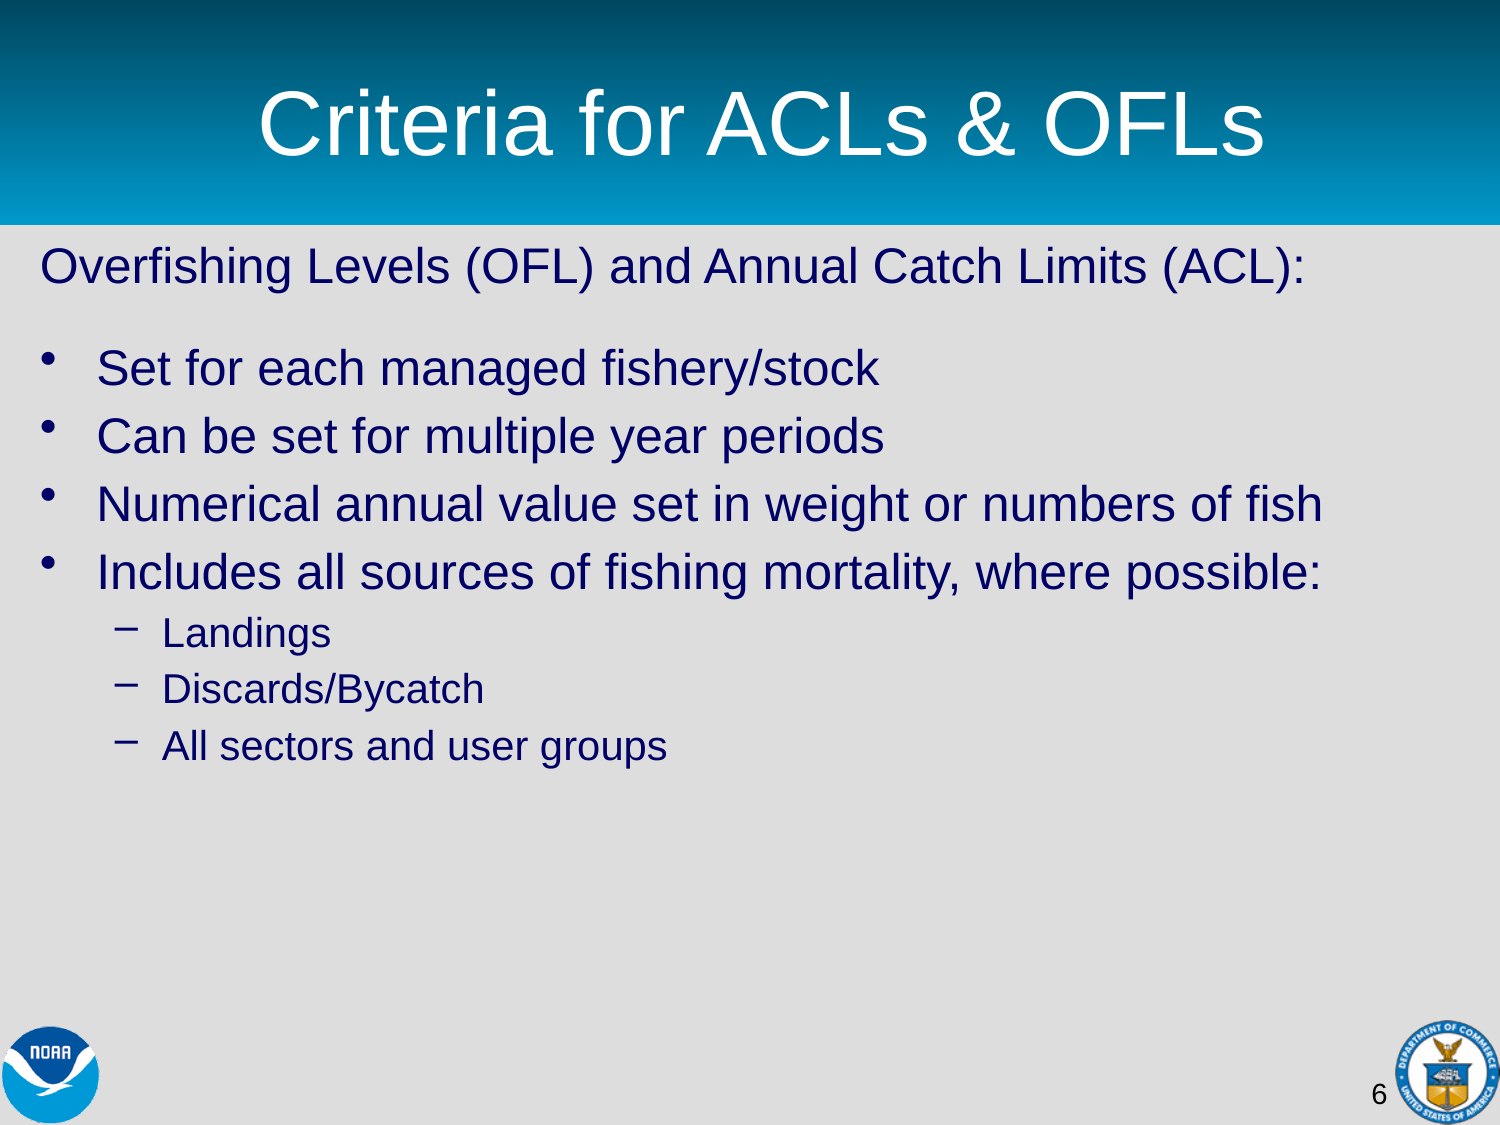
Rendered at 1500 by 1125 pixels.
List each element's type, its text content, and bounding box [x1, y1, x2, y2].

picture [1395, 1020, 1500, 1125]
picture [0, 1024, 100, 1125]
title Criteria for ACLs & OFLs [0, 24, 1500, 213]
list Overfishing Levels (OFL) and Annual Catch Limits (ACL): Set for each managed fishery/stock Can be set for multiple year periods Numerical annual value set in weight or numbers of fish Includes all sources of fishing mortality, where possible: Landings Discards/Bycatch All sectors and user groups [24, 237, 1475, 980]
